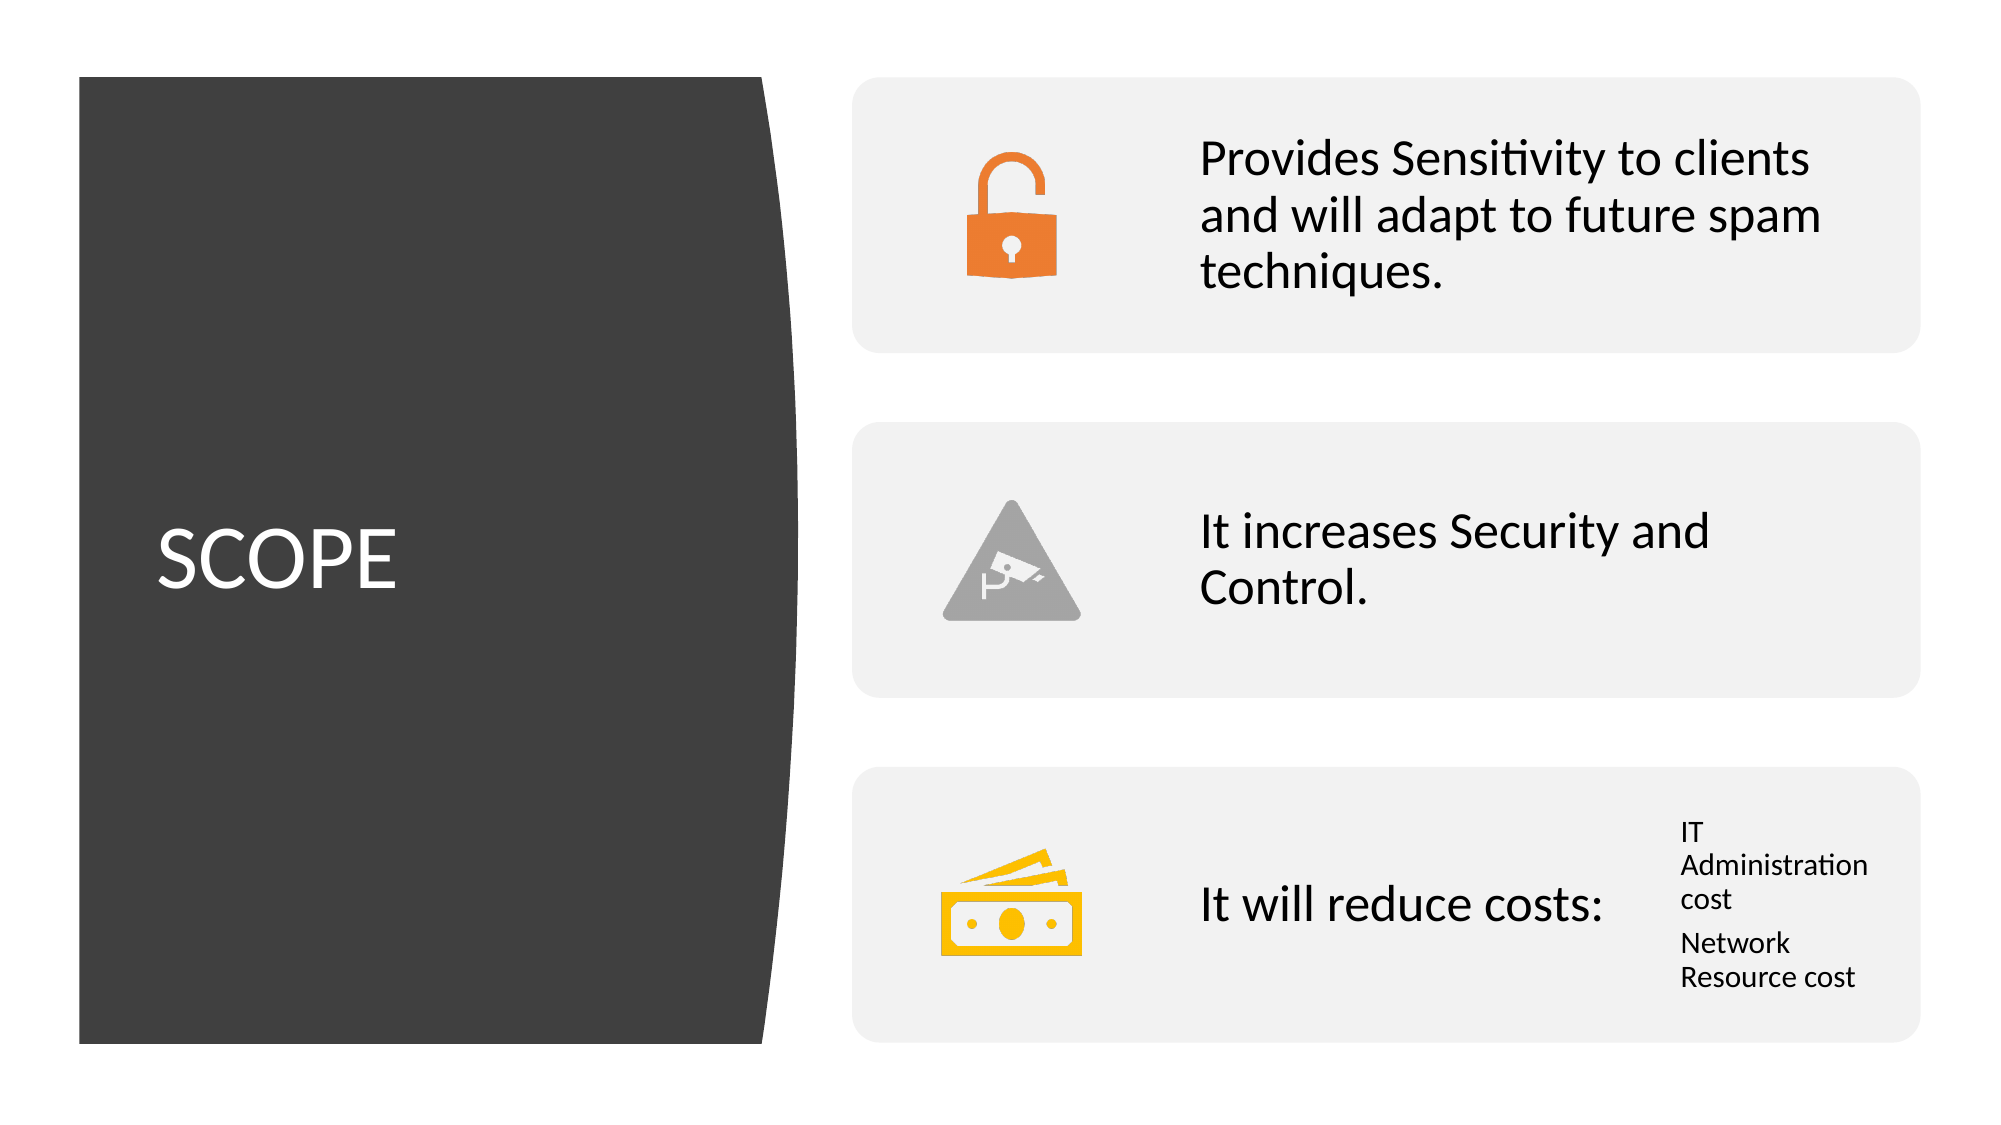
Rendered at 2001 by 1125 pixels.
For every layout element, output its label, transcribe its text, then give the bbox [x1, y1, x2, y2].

text_box [79, 77, 799, 1044]
title SCOPE [141, 166, 702, 953]
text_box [851, 77, 1921, 1043]
